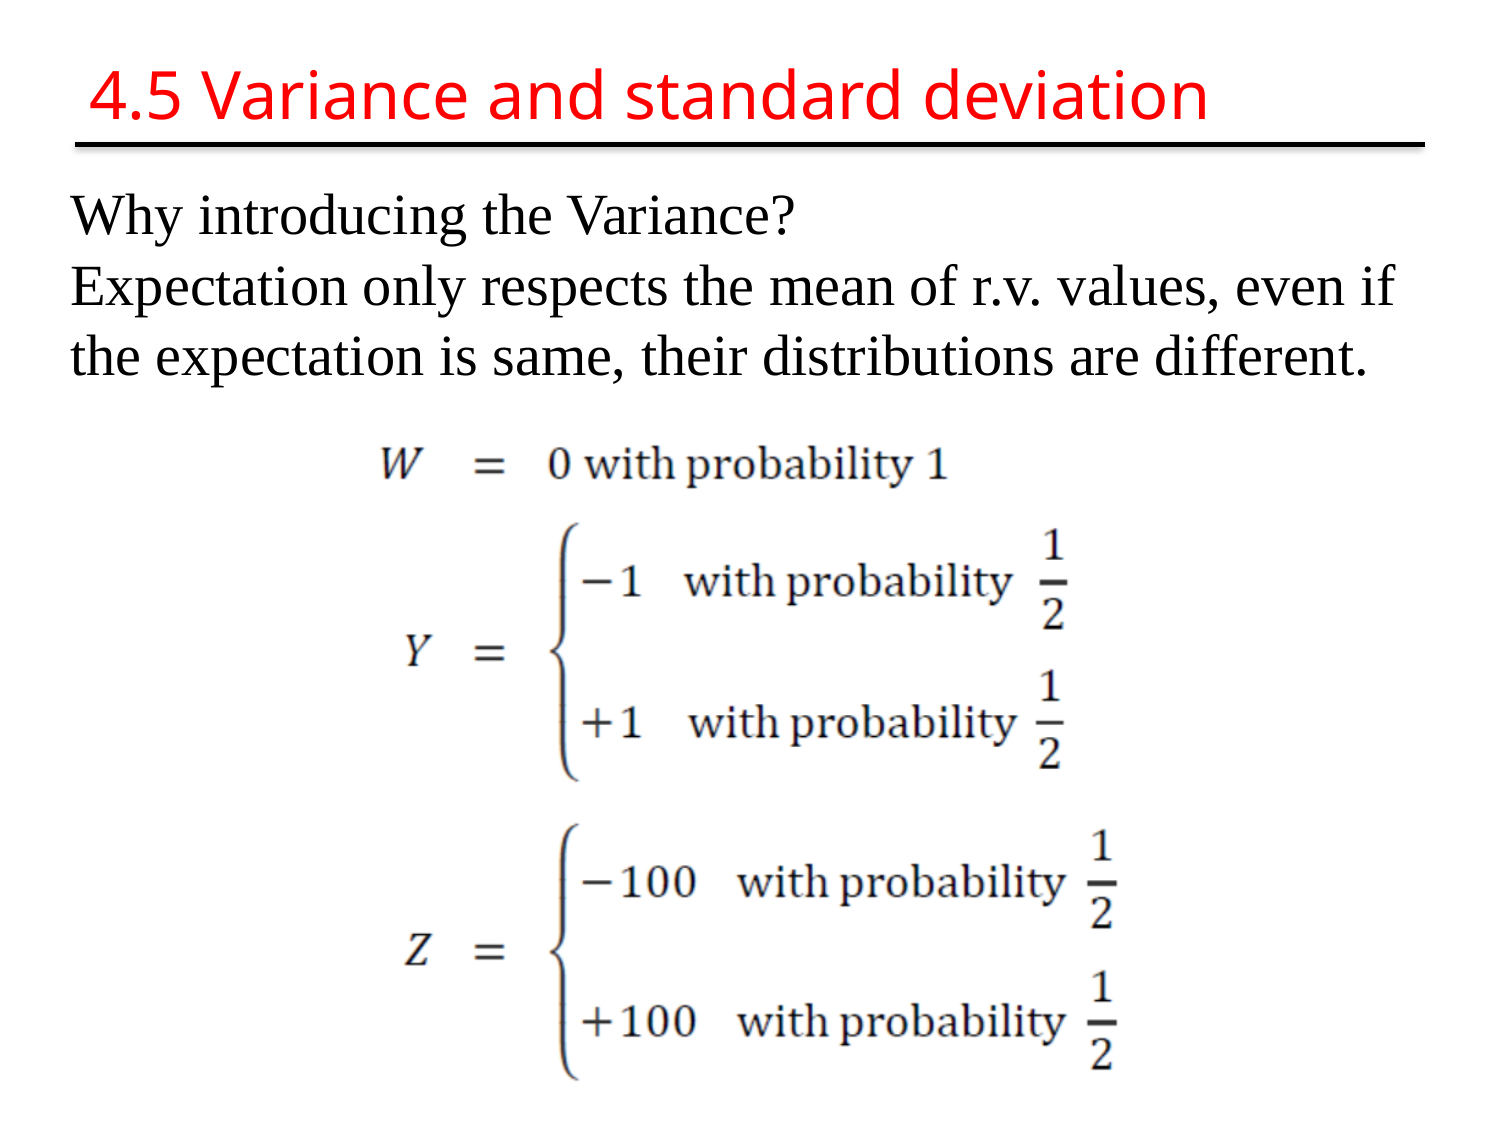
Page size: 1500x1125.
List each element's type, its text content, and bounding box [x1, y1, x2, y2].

title 4.5 Variance and standard deviation [75, 45, 1425, 145]
picture [374, 439, 1126, 1088]
text_box Why introducing the Variance? Expectation only respects the mean of r.v. values, even if the expectation is same, their distributions are different. [55, 169, 1425, 394]
